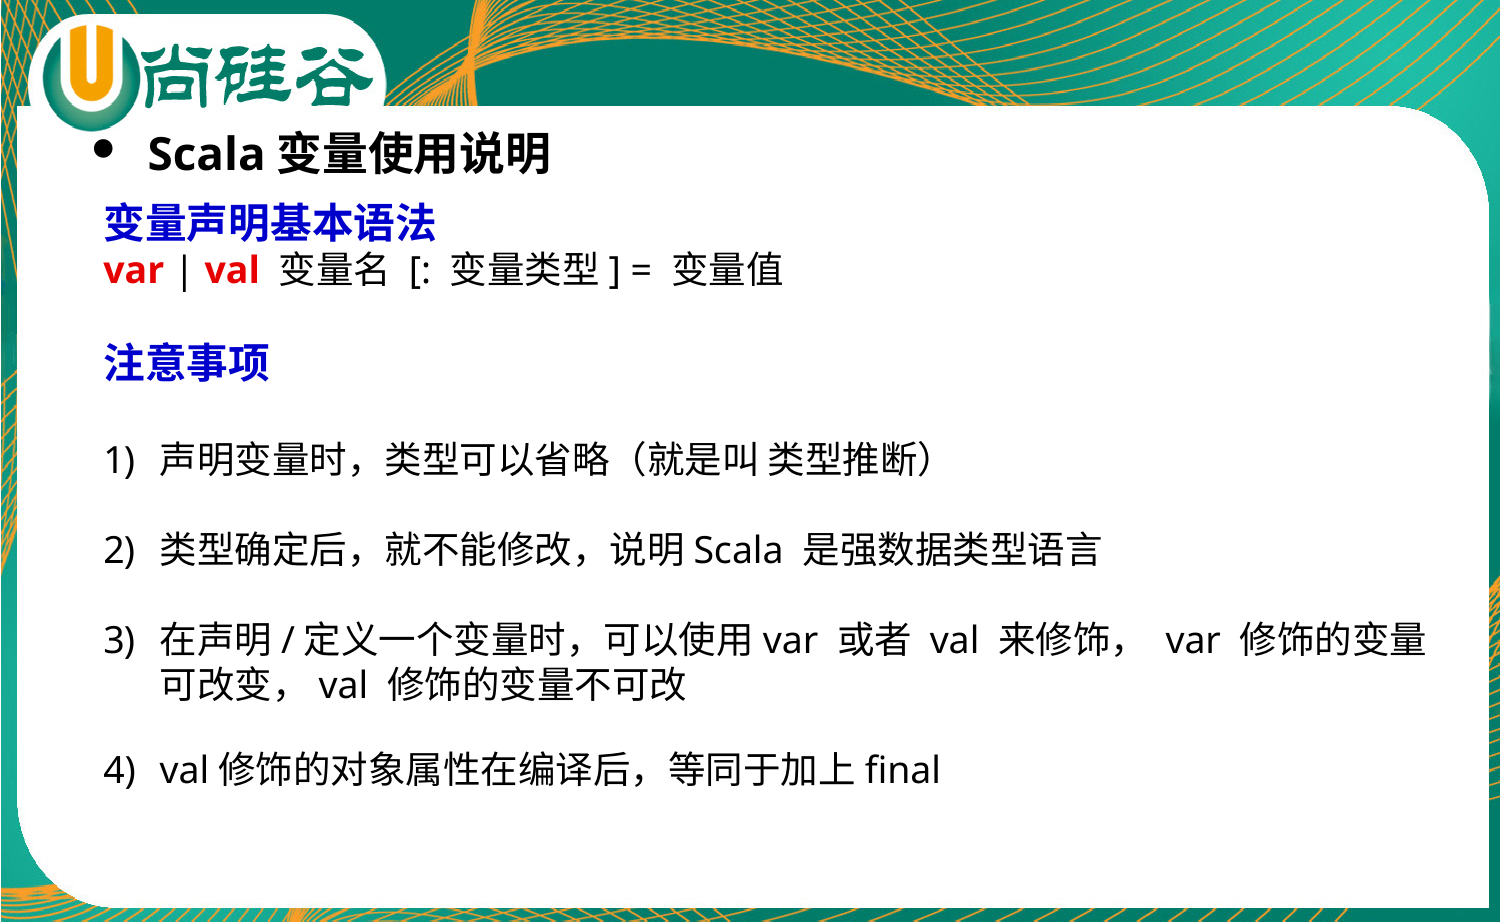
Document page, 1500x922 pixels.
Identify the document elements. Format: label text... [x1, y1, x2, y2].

text_box Scala变量使用说明 [76, 123, 1270, 188]
text_box 变量声明基本语法 var | val 变量名 [: 变量类型] = 变量值 注意事项 声明变量时，类型可以省略（就是叫 类型推断） 类型确定后，就不能修改，说明Scala 是强数据类型语言 在声明/定义一个变量时，可以使用var 或者 val 来修饰， var 修饰的变量可改变，val 修饰的变量不可改 val修饰的对象属性在编译后，等同于加上final [88, 188, 1471, 844]
picture [0, 0, 1500, 922]
